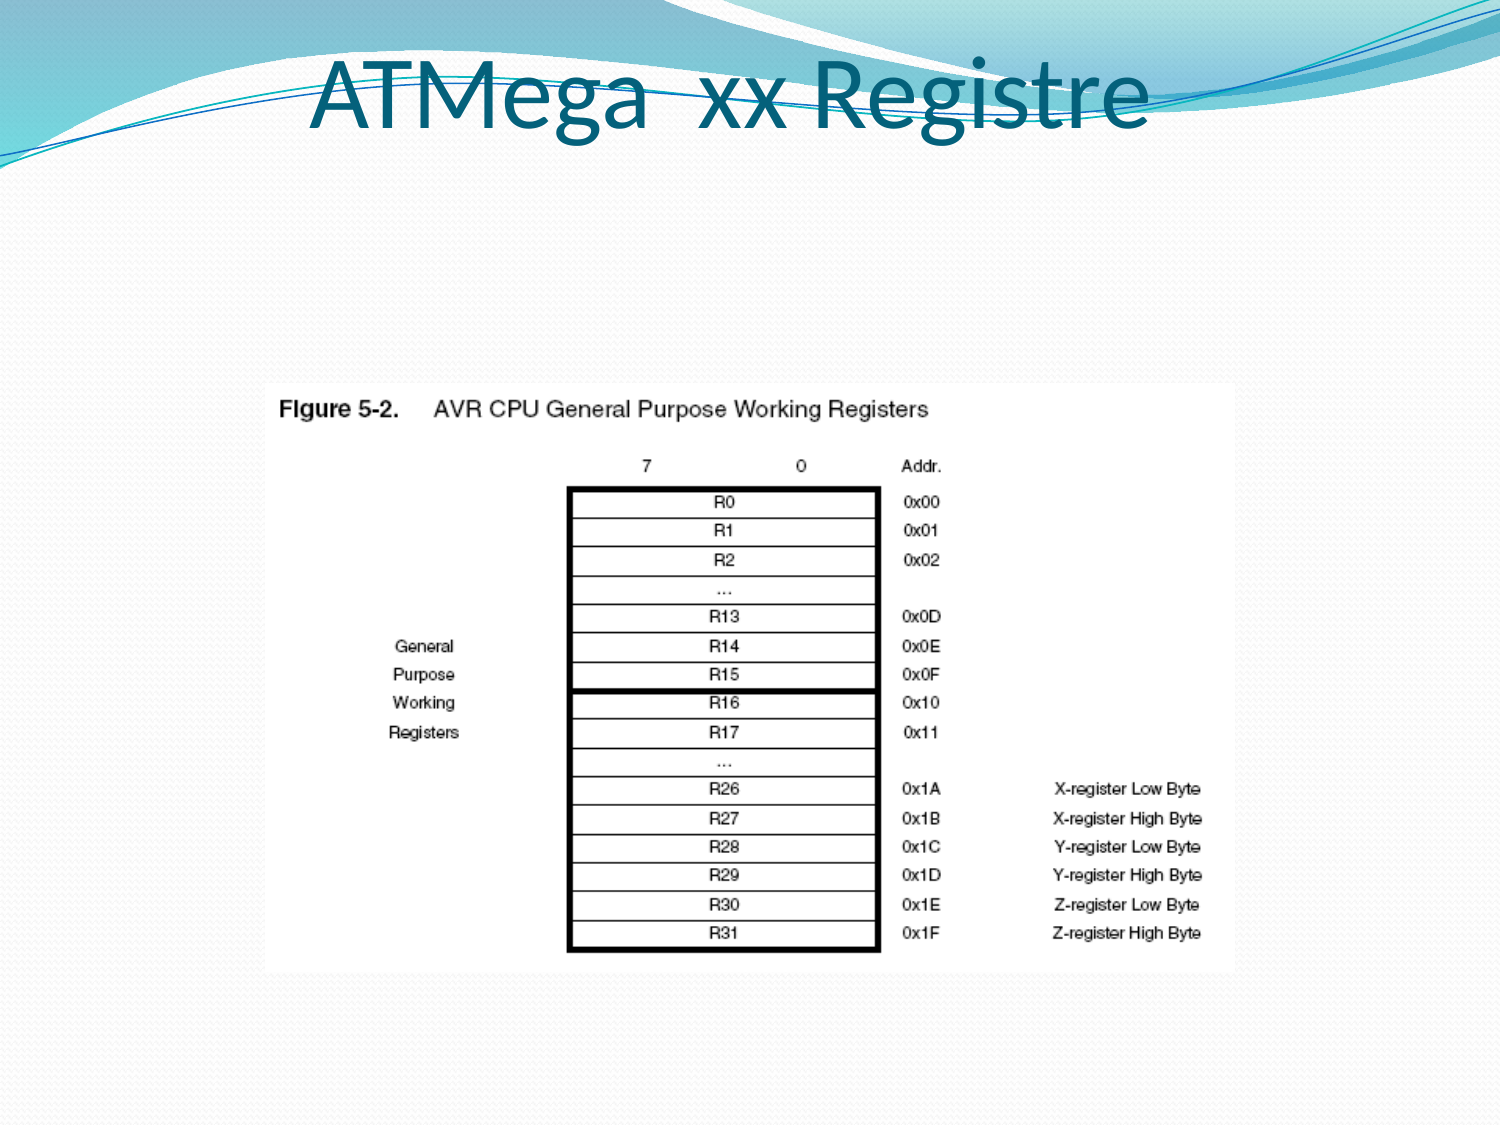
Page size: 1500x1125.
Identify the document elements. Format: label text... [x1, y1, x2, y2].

text_box ATMega xx Registre [87, 0, 1376, 149]
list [265, 383, 1235, 972]
